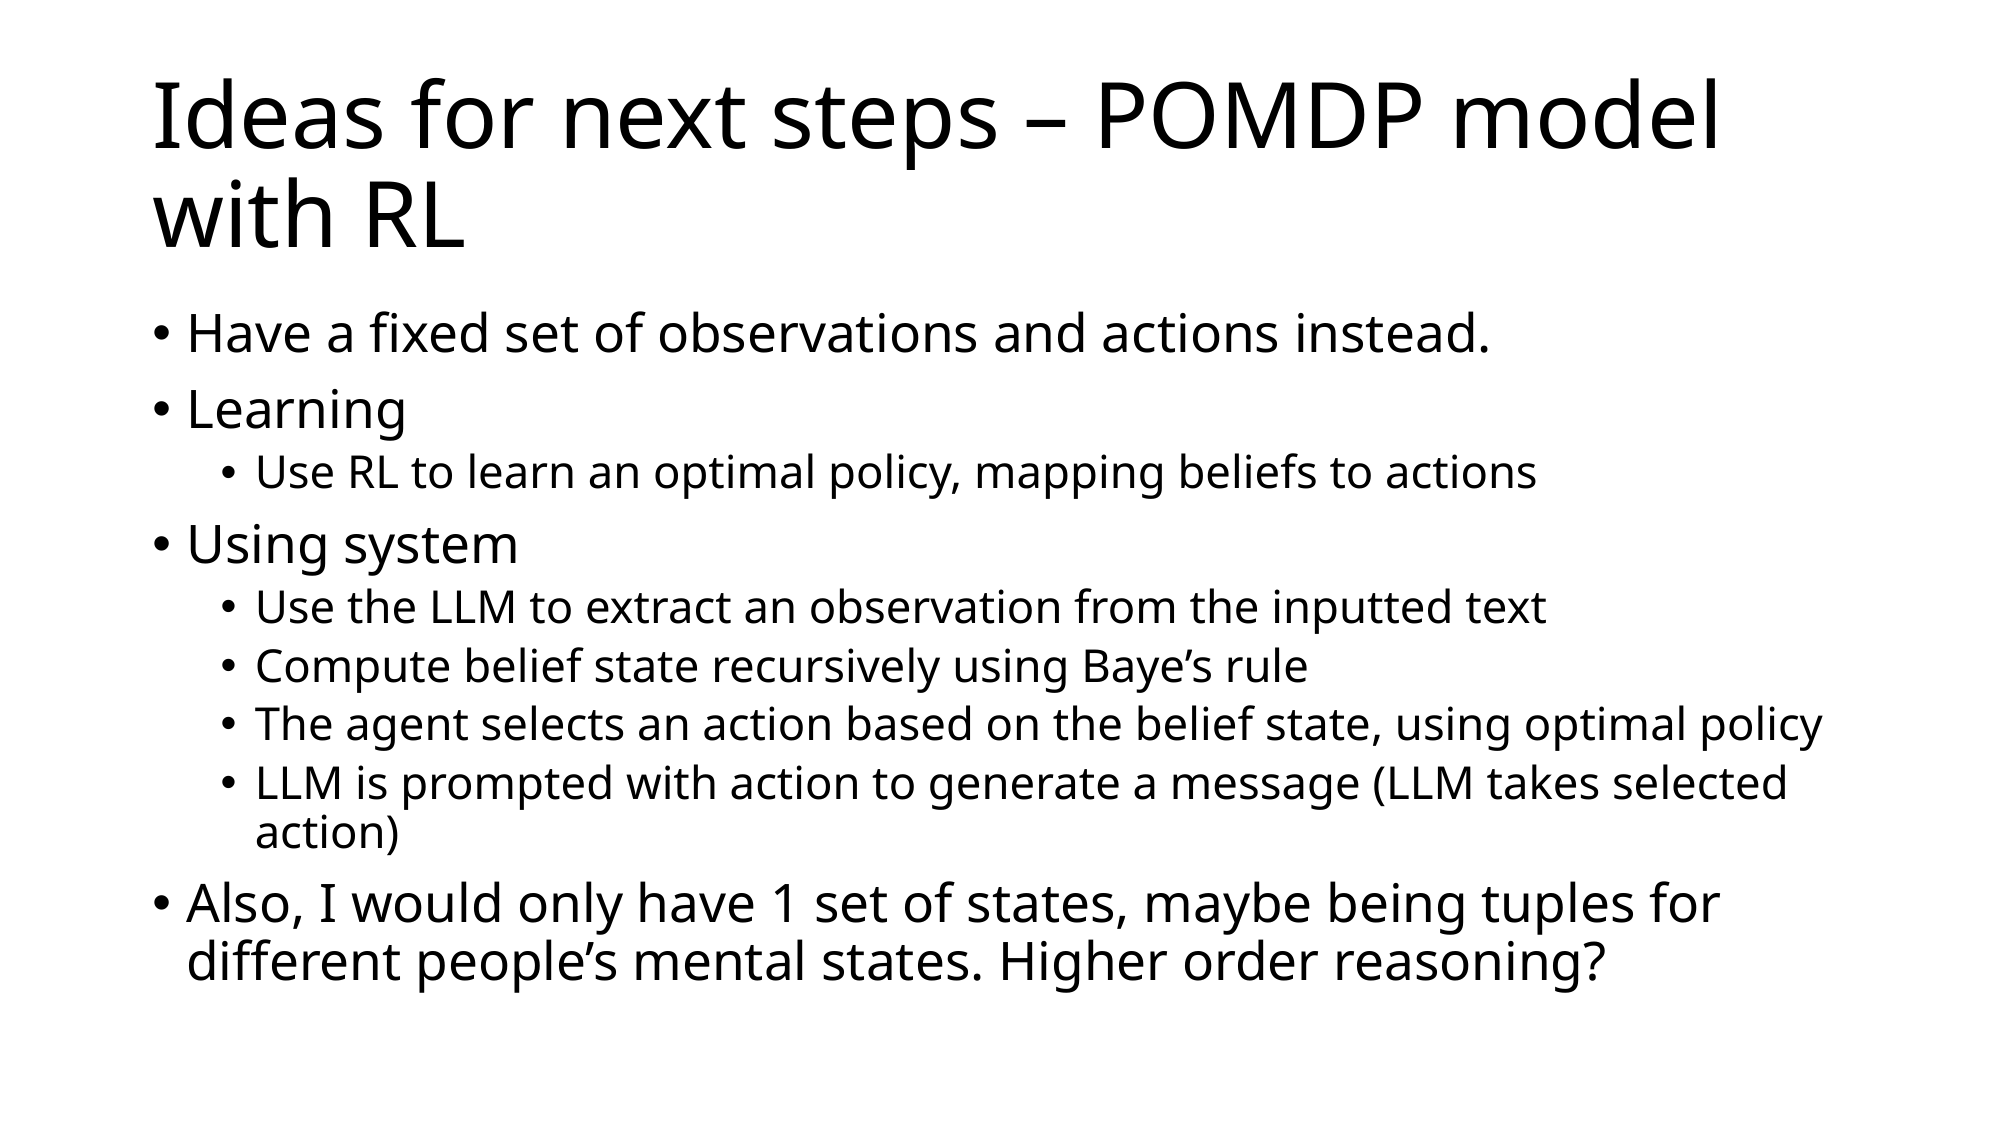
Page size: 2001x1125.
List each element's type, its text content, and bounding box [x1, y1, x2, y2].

title Ideas for next steps – POMDP model with RL [137, 59, 1863, 278]
list Have a fixed set of observations and actions instead. Learning Use RL to learn an optimal policy, mapping beliefs to actions Using system Use the LLM to extract an observation from the inputted text Compute belief state recursively using Baye’s rule The agent selects an action based on the belief state, using optimal policy LLM is prompted with action to generate a message (LLM takes selected action) Also, I would only have 1 set of states, maybe being tuples for different people’s mental states. Higher order reasoning? [137, 299, 1863, 1014]
